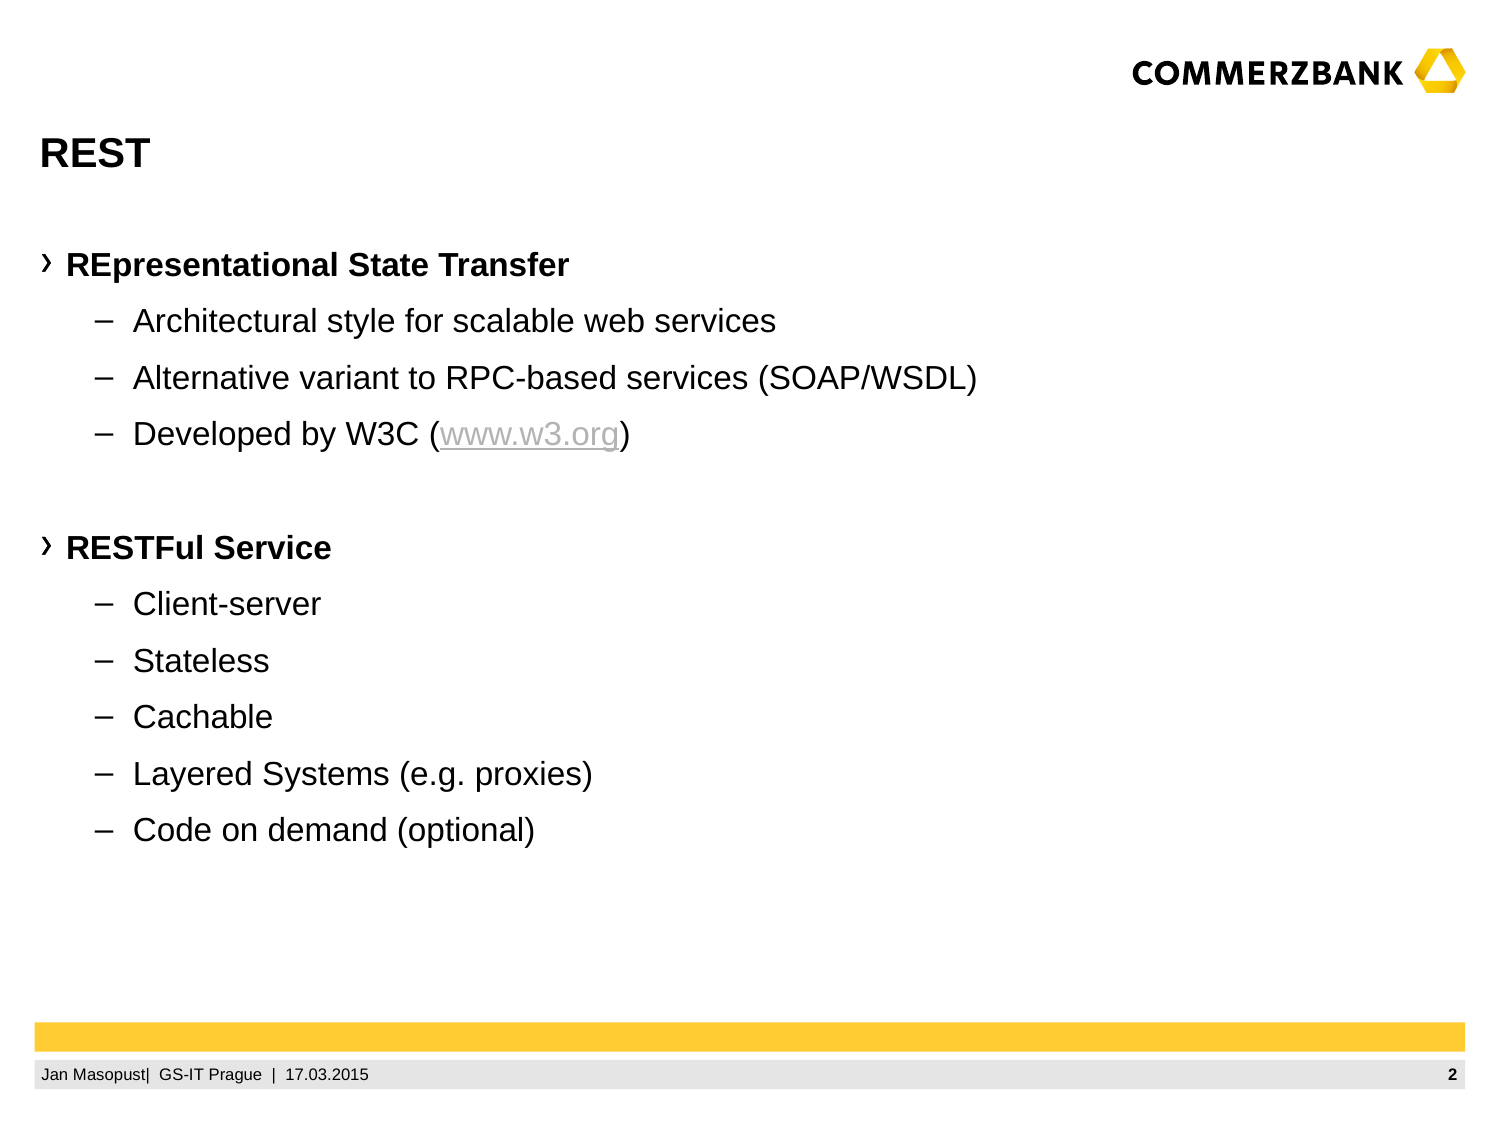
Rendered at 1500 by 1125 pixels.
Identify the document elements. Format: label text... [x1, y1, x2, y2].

list REpresentational State Transfer Architectural style for scalable web services Alternative variant to RPC-based services (SOAP/WSDL) Developed by W3C (www.w3.org) RESTFul Service Client-server Stateless Cachable Layered Systems (e.g. proxies) Code on demand (optional) [21, 235, 1471, 1012]
title REST [24, 118, 1474, 236]
